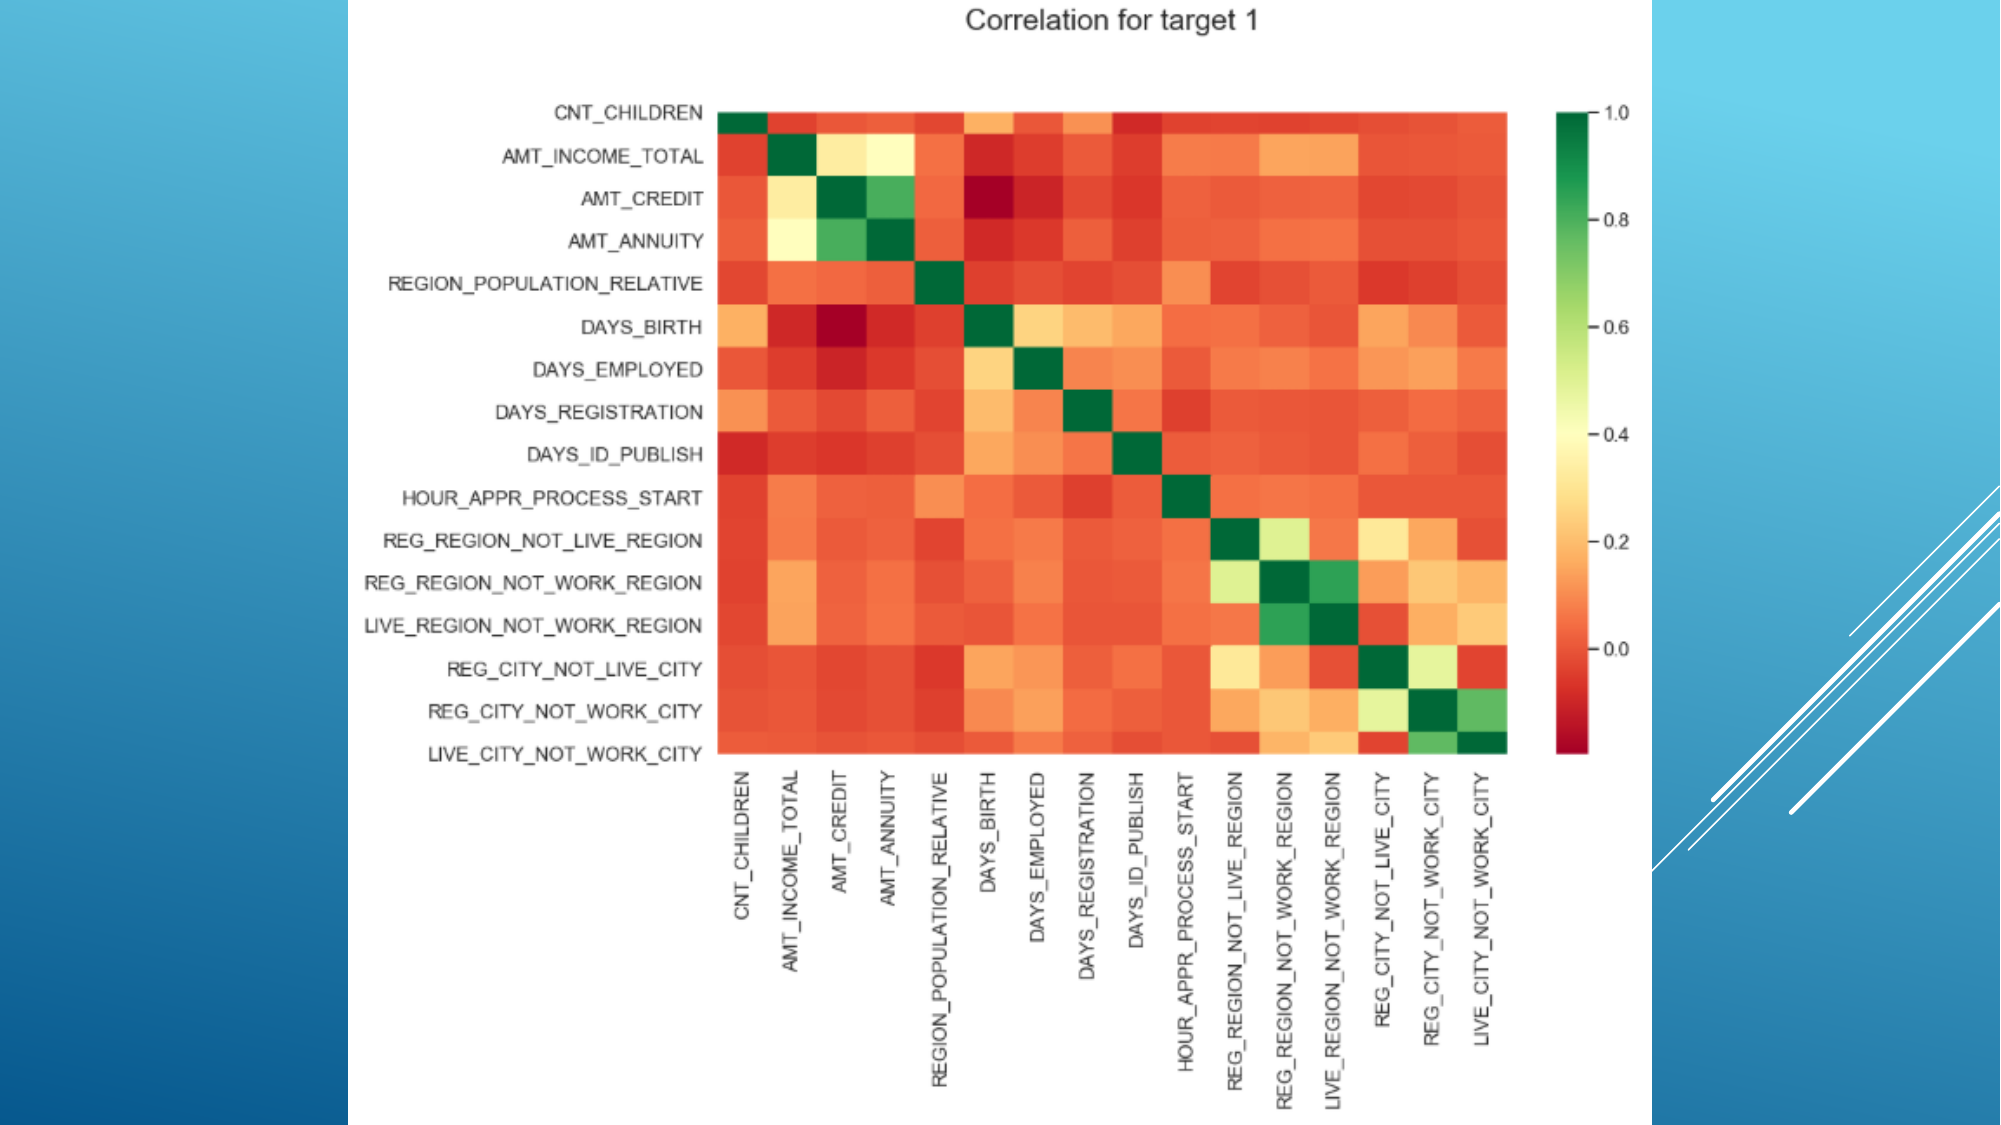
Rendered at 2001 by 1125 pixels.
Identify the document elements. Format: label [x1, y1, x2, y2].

picture [347, 0, 1653, 1125]
